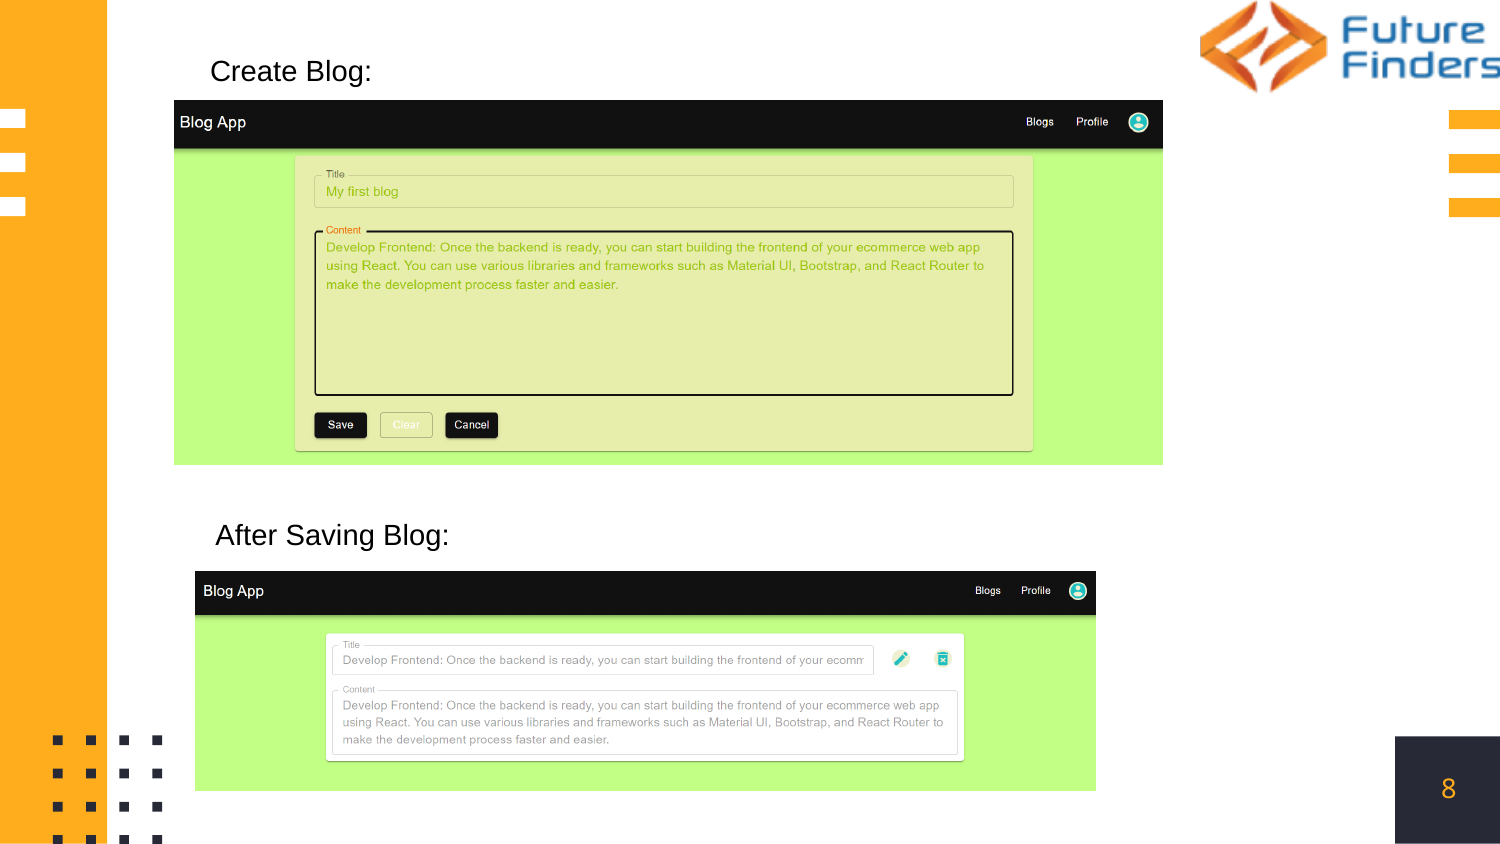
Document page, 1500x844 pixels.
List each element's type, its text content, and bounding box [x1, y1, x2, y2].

picture [195, 571, 1096, 791]
slide_number 8 [1395, 736, 1500, 844]
picture [1193, 0, 1500, 102]
text_box Create Blog: [195, 44, 388, 95]
text_box After Saving Blog: [200, 509, 466, 569]
picture [174, 100, 1163, 465]
